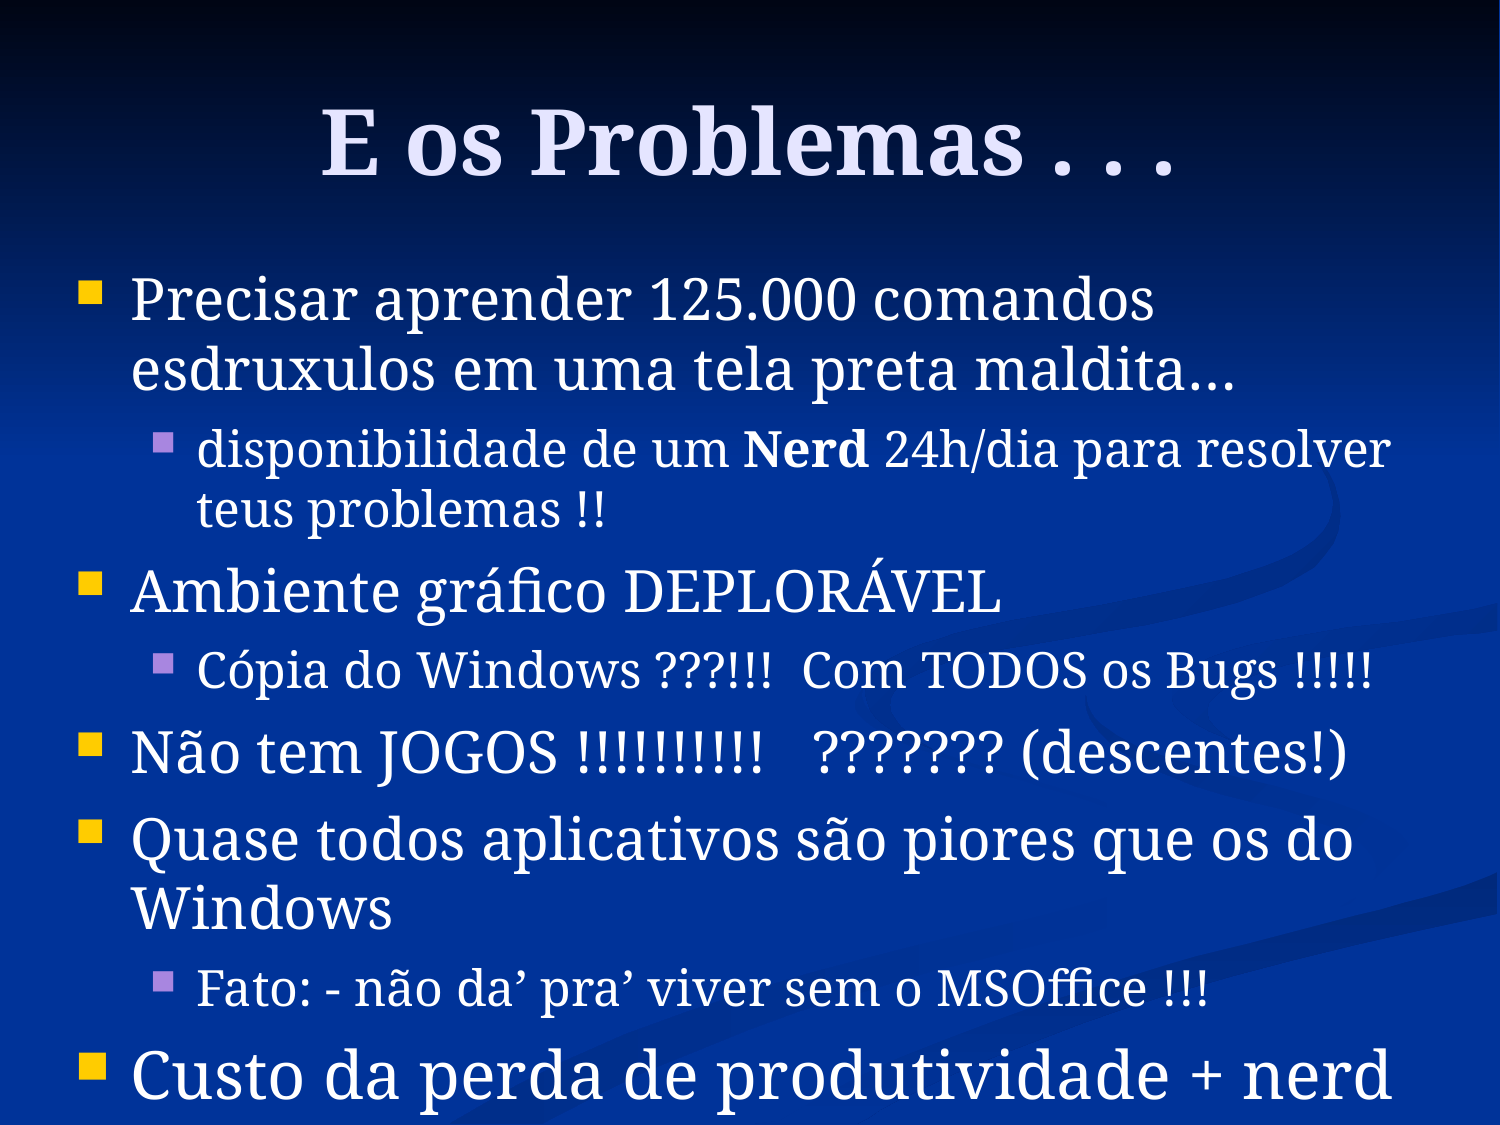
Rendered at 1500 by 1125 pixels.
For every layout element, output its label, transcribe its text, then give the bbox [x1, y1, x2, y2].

list Precisar aprender 125.000 comandos esdruxulos em uma tela preta maldita… disponibilidade de um Nerd 24h/dia para resolver teus problemas !! Ambiente gráfico DEPLORÁVEL Cópia do Windows ???!!! Com TODOS os Bugs !!!!! Não tem JOGOS !!!!!!!!!! ??????? (descentes!) Quase todos aplicativos são piores que os do Windows Fato: - não da’ pra’ viver sem o MSOffice !!! Custo da perda de produtividade + nerd < Preço do Windows !!!??? [74, 305, 1425, 1013]
title E os Problemas . . . [74, 0, 1425, 305]
